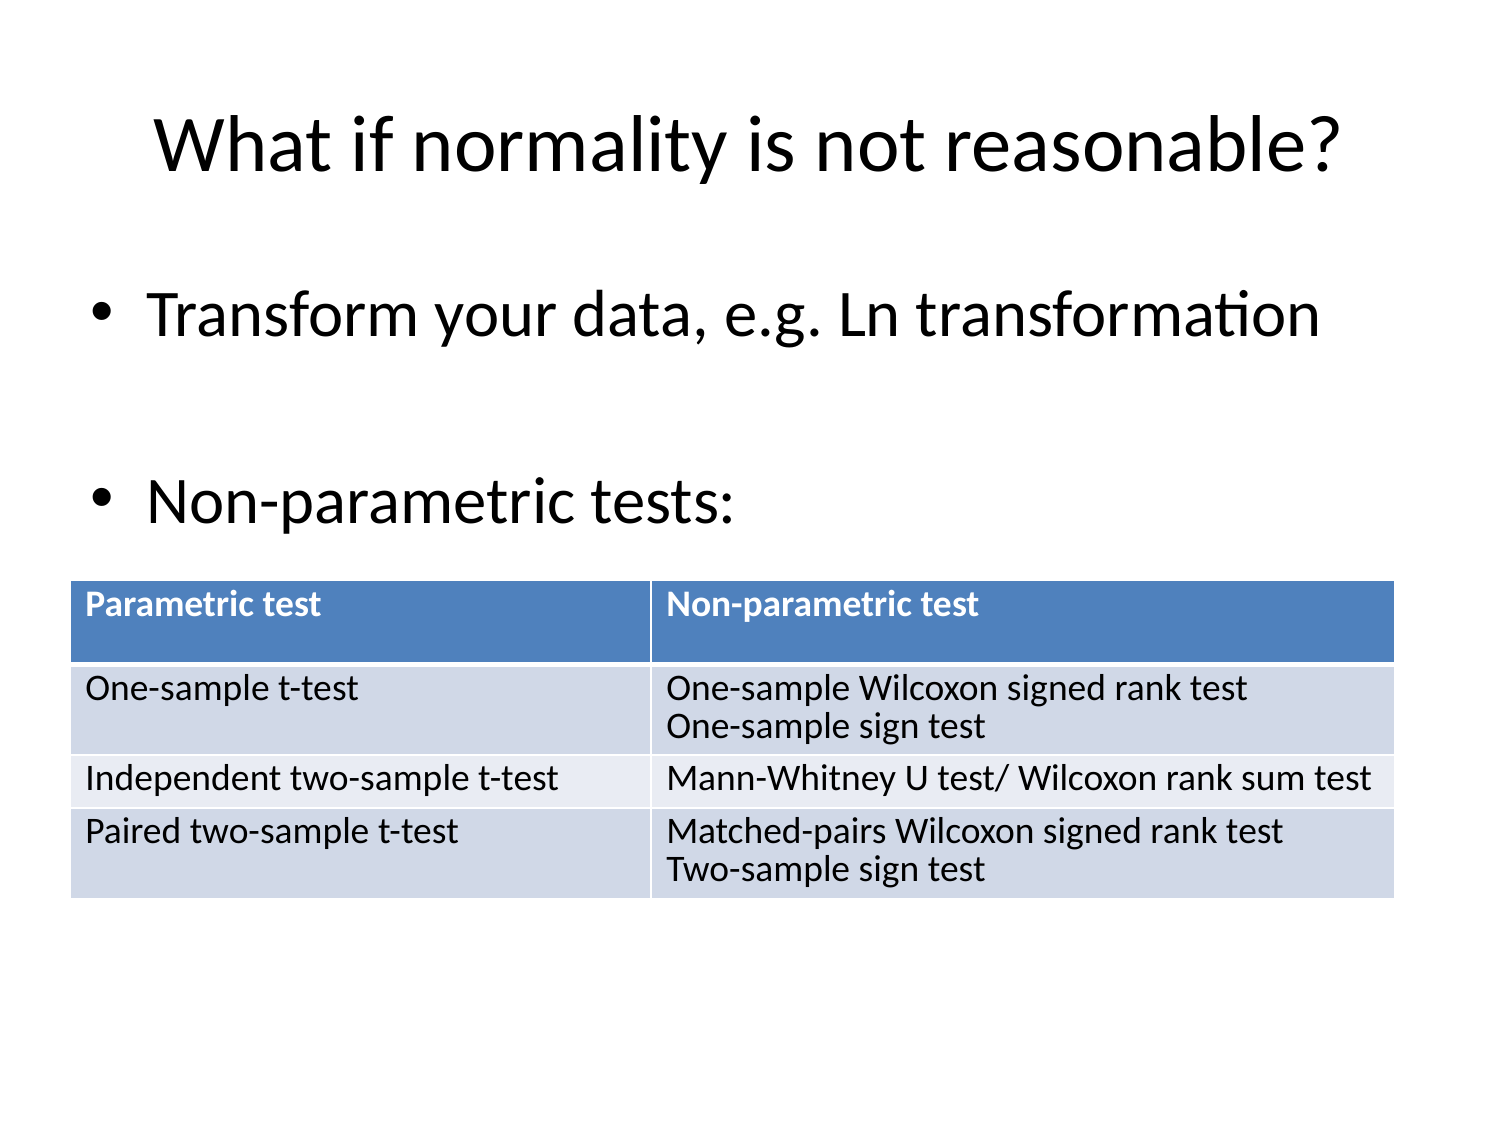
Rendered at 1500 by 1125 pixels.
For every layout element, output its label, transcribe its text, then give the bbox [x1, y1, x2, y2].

table_cell One-sample Wilcoxon signed rank test One-sample sign test [652, 667, 1394, 754]
list Transform your data, e.g. Ln transformation Non-parametric tests: [74, 262, 1426, 1006]
title What if normality is not reasonable? [74, 44, 1426, 233]
table_header Non-parametric test [652, 581, 1394, 662]
table_cell Mann-Whitney U test/ Wilcoxon rank sum test [652, 756, 1394, 807]
table_cell Paired two-sample t-test [71, 809, 650, 898]
table_header Parametric test [71, 581, 650, 662]
table_cell One-sample t-test [71, 667, 650, 754]
table_cell Matched-pairs Wilcoxon signed rank test Two-sample sign test [652, 809, 1394, 898]
table_cell Independent two-sample t-test [71, 756, 650, 807]
